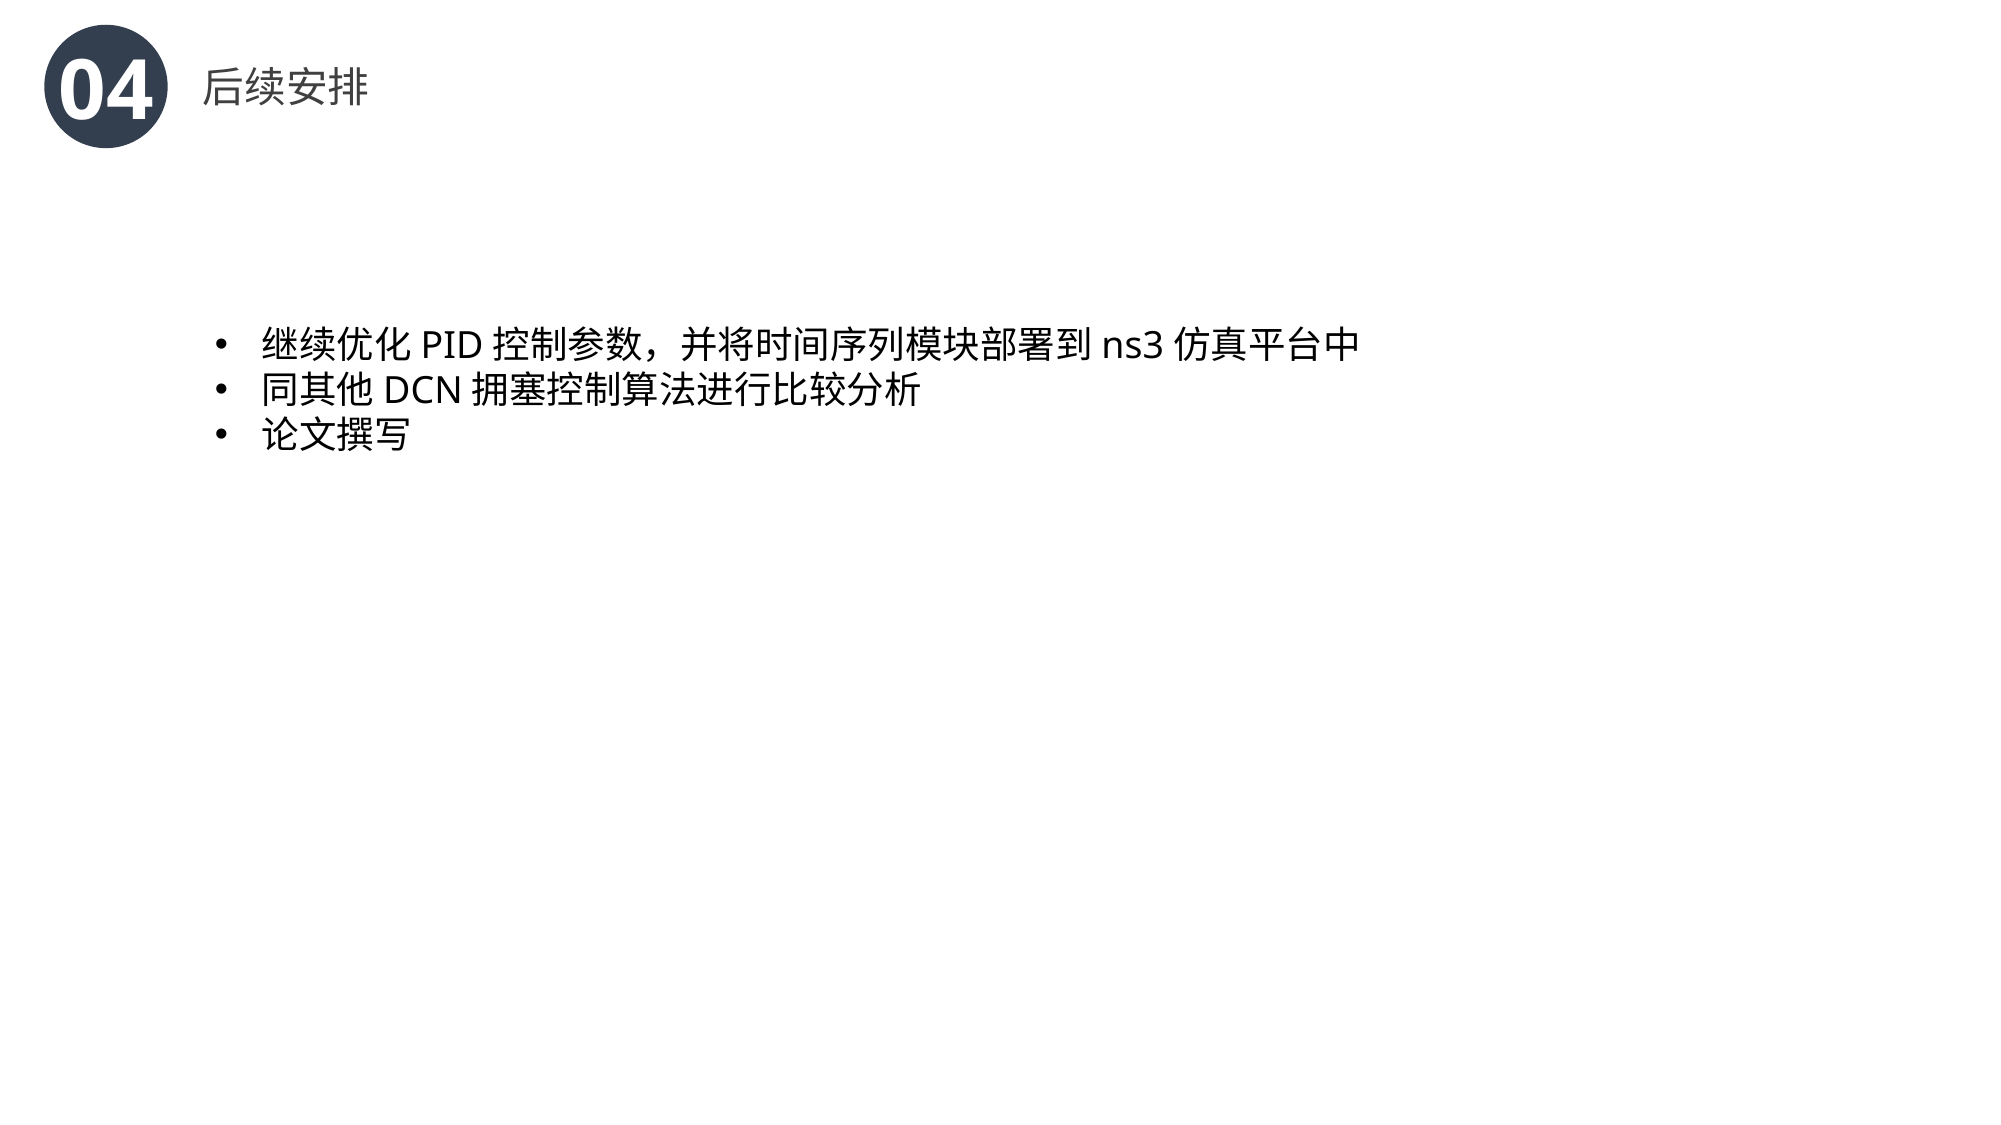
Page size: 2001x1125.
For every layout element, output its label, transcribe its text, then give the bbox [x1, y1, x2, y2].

text_box 04 [43, 28, 169, 144]
text_box [81, 144, 131, 150]
text_box 后续安排 [187, 53, 559, 119]
text_box [83, 23, 129, 28]
text_box 继续优化PID控制参数，并将时间序列模块部署到ns3仿真平台中 同其他DCN拥塞控制算法进行比较分析 论文撰写 [199, 313, 1402, 463]
